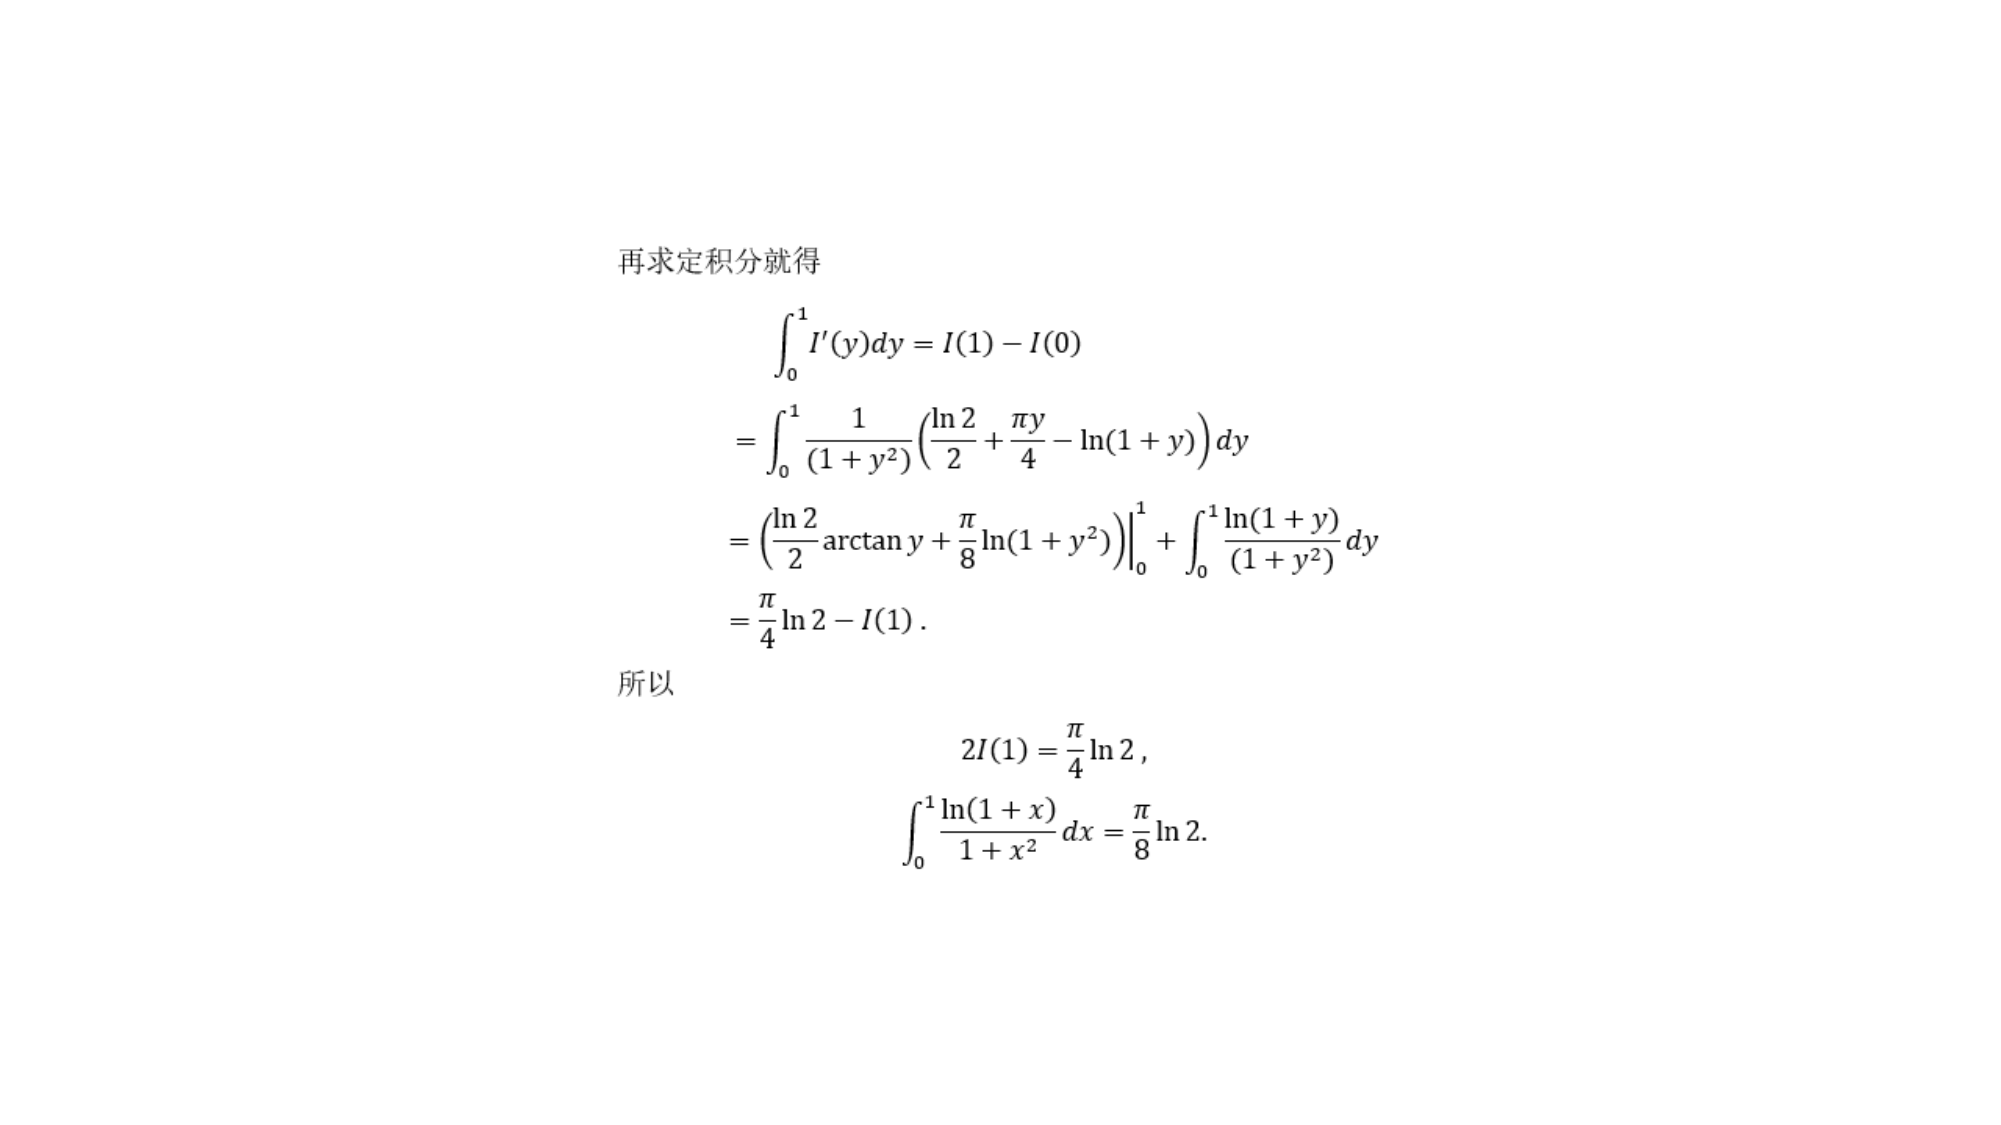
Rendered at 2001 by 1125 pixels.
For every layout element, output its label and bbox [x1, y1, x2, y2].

picture [595, 223, 1405, 902]
